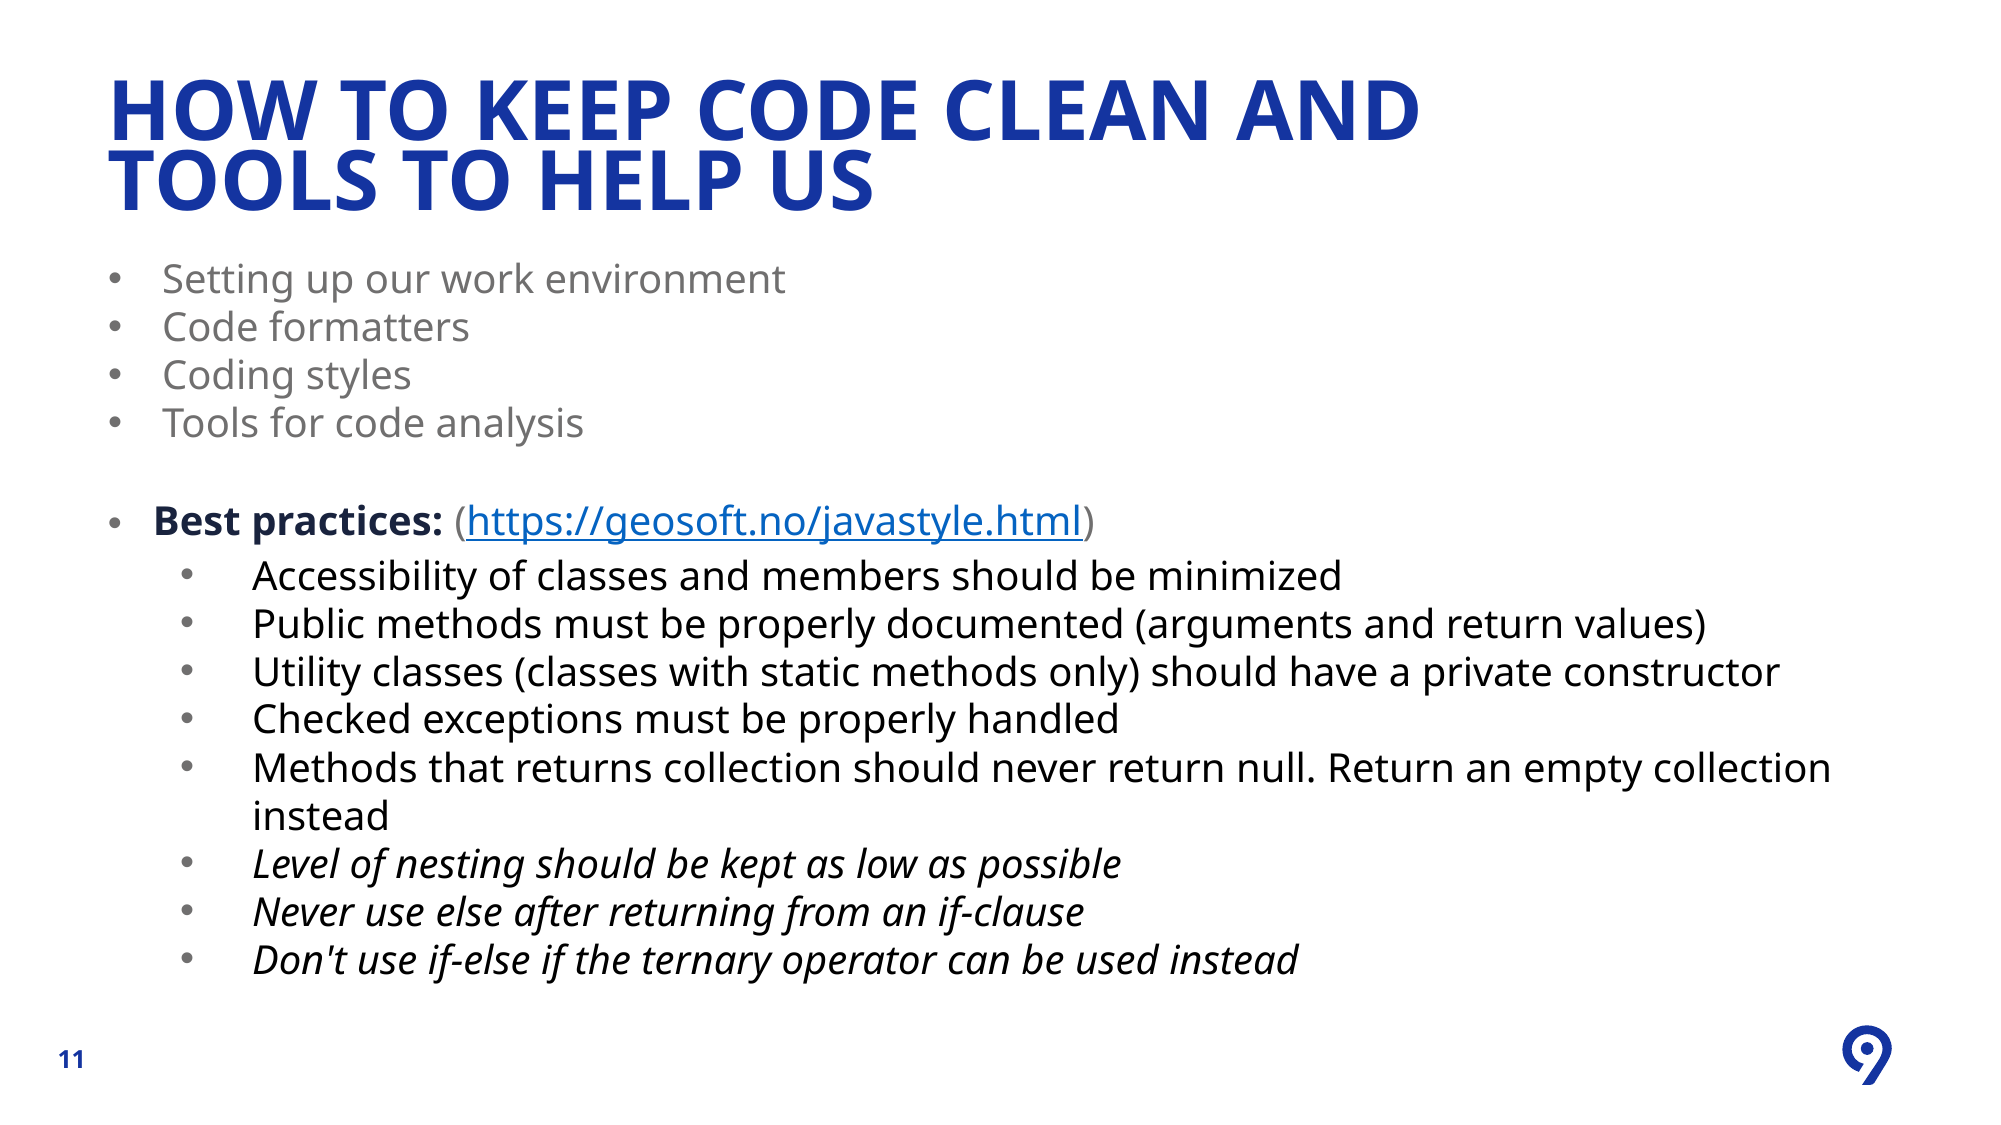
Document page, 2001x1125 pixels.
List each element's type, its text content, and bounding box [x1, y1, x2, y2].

text_box How to keep code clean and tools to help us [108, 84, 1579, 225]
text_box 11 [57, 1045, 103, 1077]
text_box Setting up our work environment Code formatters Coding styles Tools for code analysis Best practices: (https://geosoft.no/javastyle.html) Accessibility of classes and members should be minimized Public methods must be properly documented (arguments and return values) Utility classes (classes with static methods only) should have a private constructor Checked exceptions must be properly handled Methods that returns collection should never return null. Return an empty collection instead Level of nesting should be kept as low as possible Never use else after returning from an if-clause Don't use if-else if the ternary operator can be used instead [108, 253, 1897, 988]
